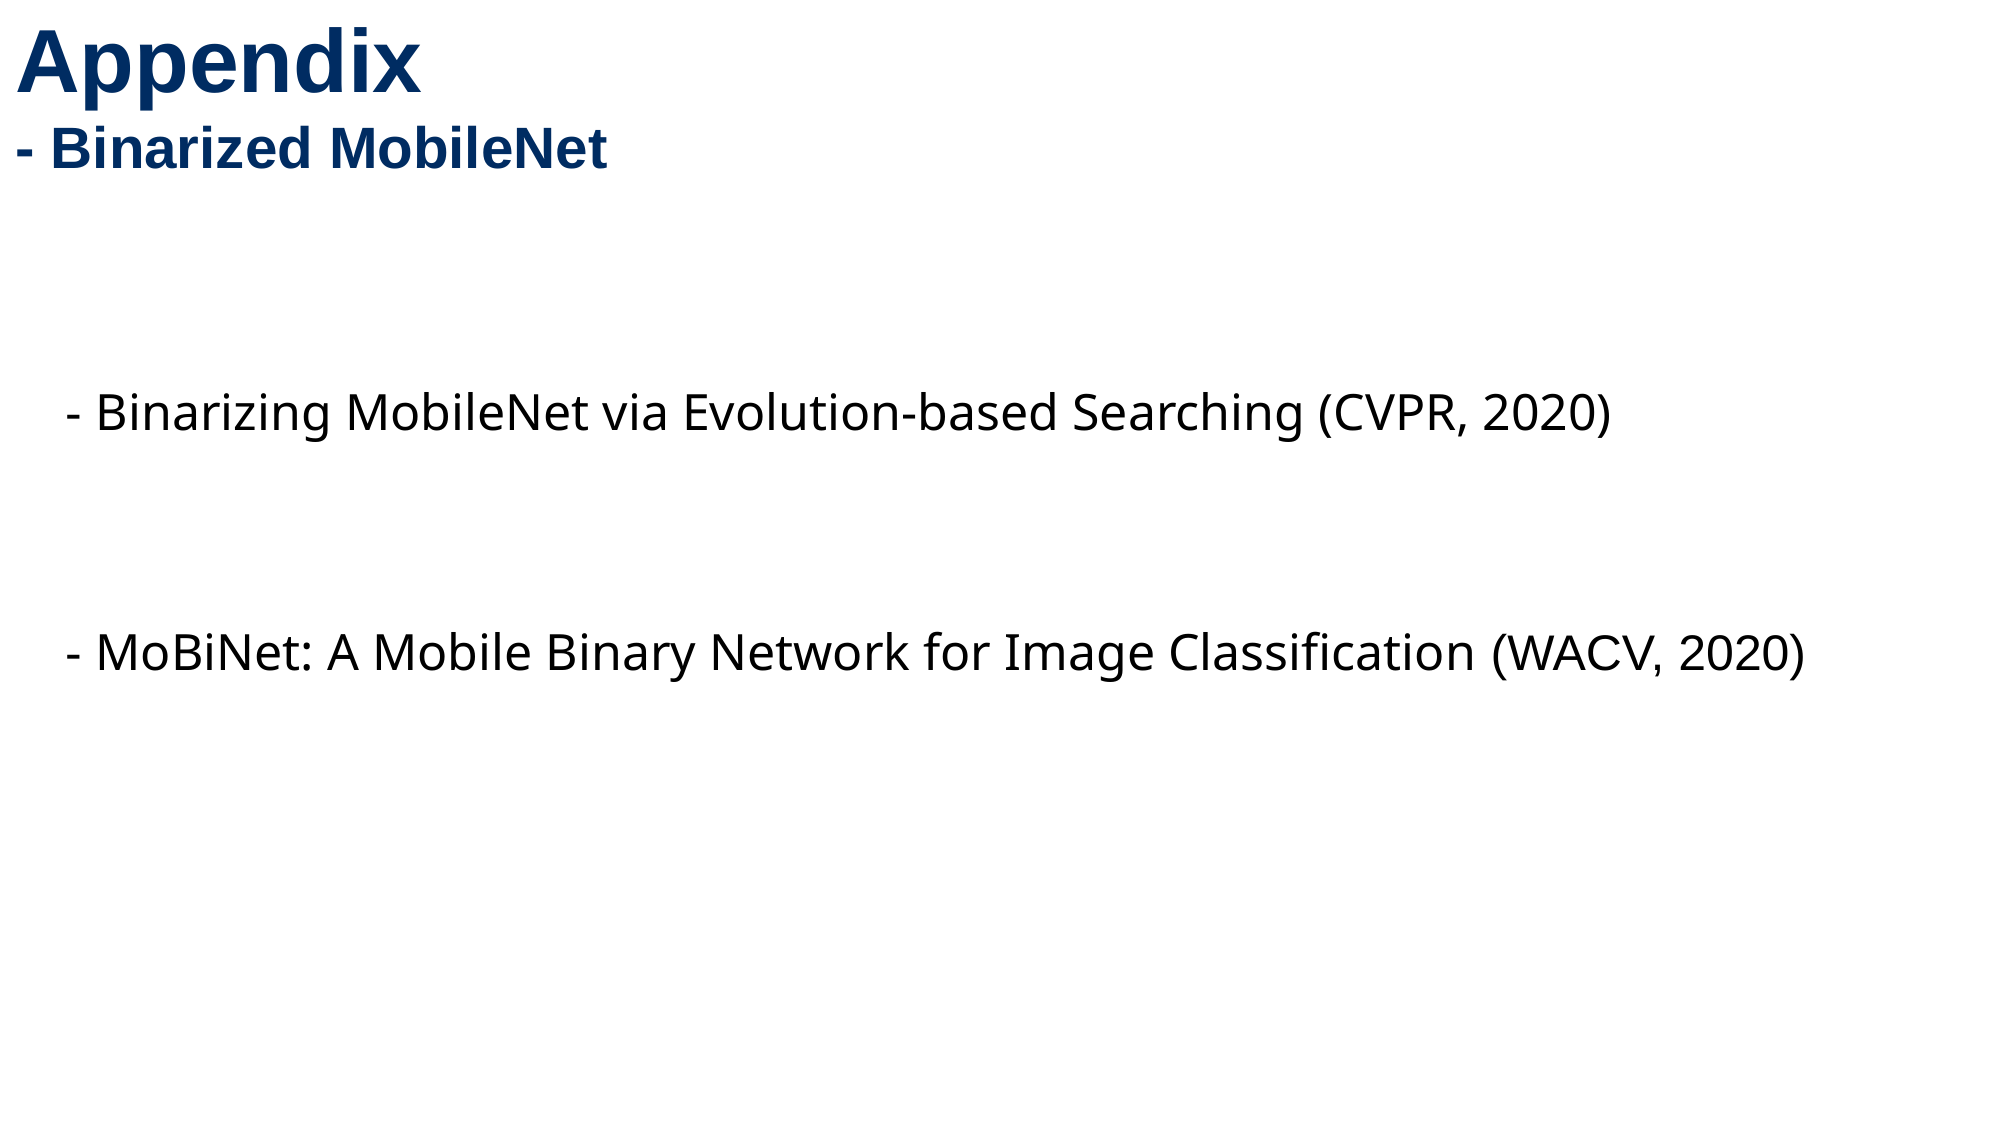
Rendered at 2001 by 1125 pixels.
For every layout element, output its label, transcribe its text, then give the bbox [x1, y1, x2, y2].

text_box - Binarizing MobileNet via Evolution-based Searching (CVPR, 2020) - MoBiNet: A Mobile Binary Network for Image Classification (WACV, 2020) [50, 373, 1922, 688]
text_box Appendix - Binarized MobileNet [0, 0, 1972, 184]
